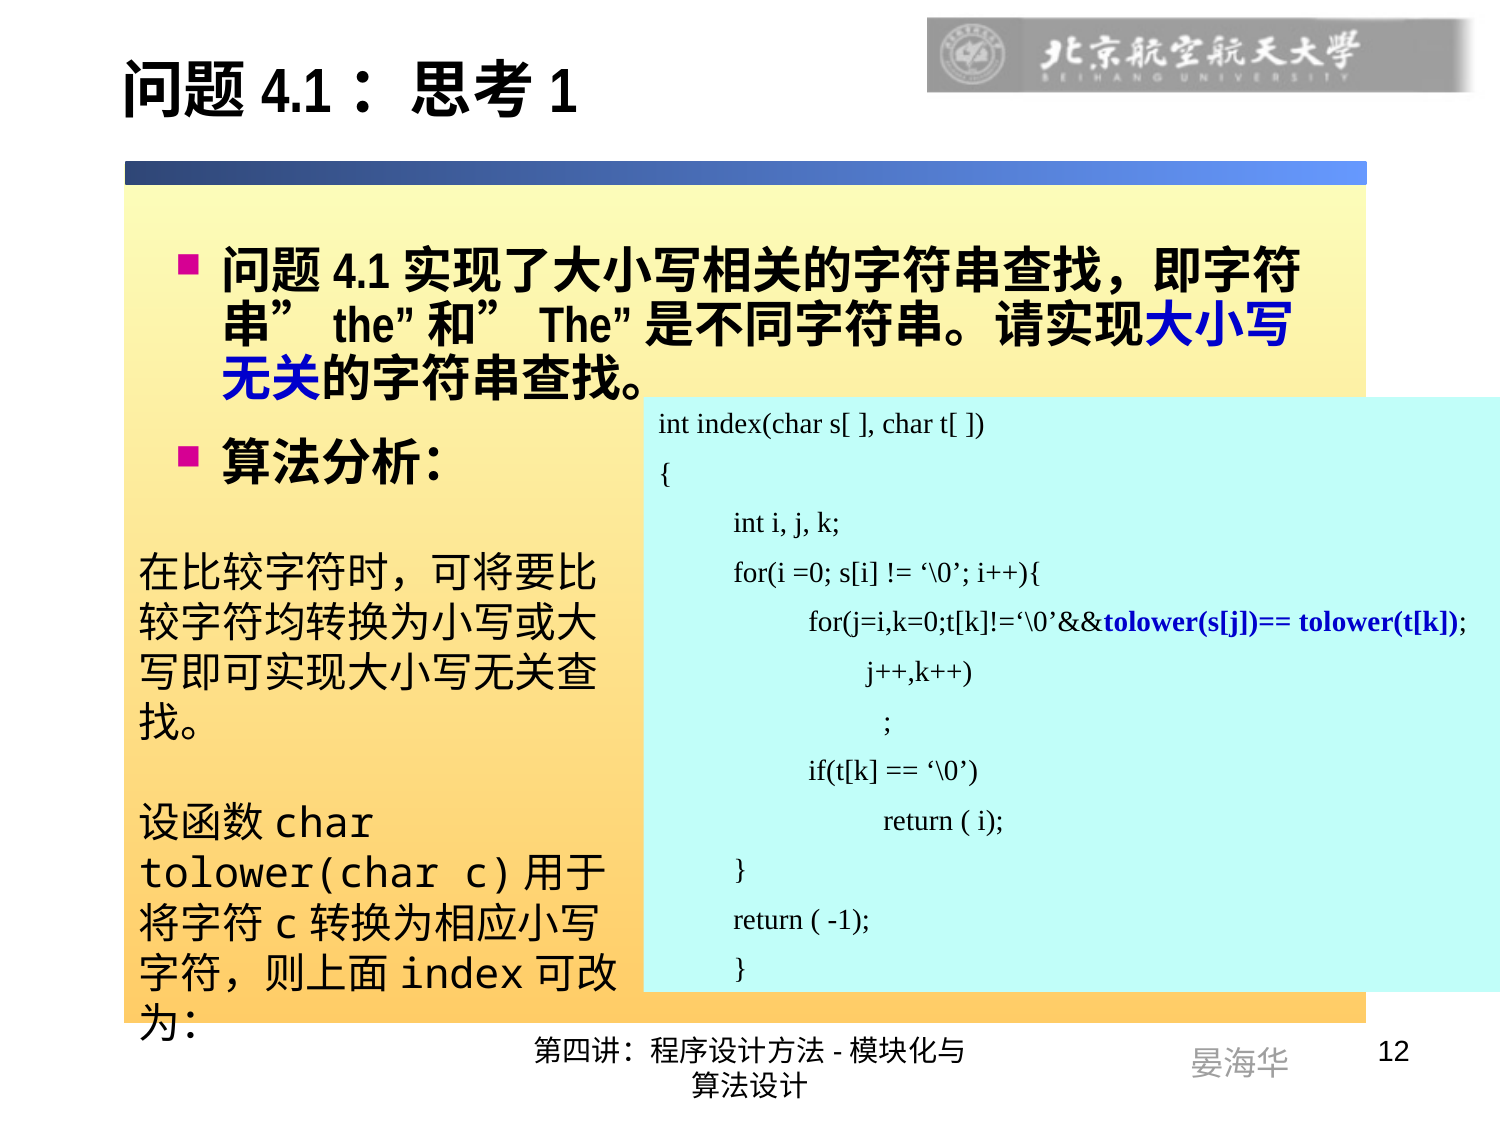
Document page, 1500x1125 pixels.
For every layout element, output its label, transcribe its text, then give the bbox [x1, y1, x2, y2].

picture [927, 0, 1500, 102]
text_box 在比较字符时，可将要比较字符均转换为小写或大写即可实现大小写无关查找。 设函数char tolower(char c)用于将字符c转换为相应小写字符，则上面index可改为： [123, 538, 644, 1054]
text_box int index(char s[ ], char t[ ]) { int i, j, k; for(i =0; s[i] != ‘\0’; i++){ for(j=i,k=0;t[k]!=‘\0’&&tolower(s[j])== tolower(t[k]); j++,k++) ; if(t[k] == ‘\0’) return ( i); } return ( -1); } [643, 397, 1500, 992]
list 问题4.1实现了大小写相关的字符串查找，即字符串”the”和”The”是不同字符串。请实现大小写无关的字符串查找。 算法分析： [160, 237, 1327, 538]
slide_number 12 [1074, 1024, 1426, 1103]
title 问题4.1：思考1 [105, 25, 1450, 164]
footer 第四讲：程序设计方法-模块化与算法设计 [512, 1024, 988, 1103]
